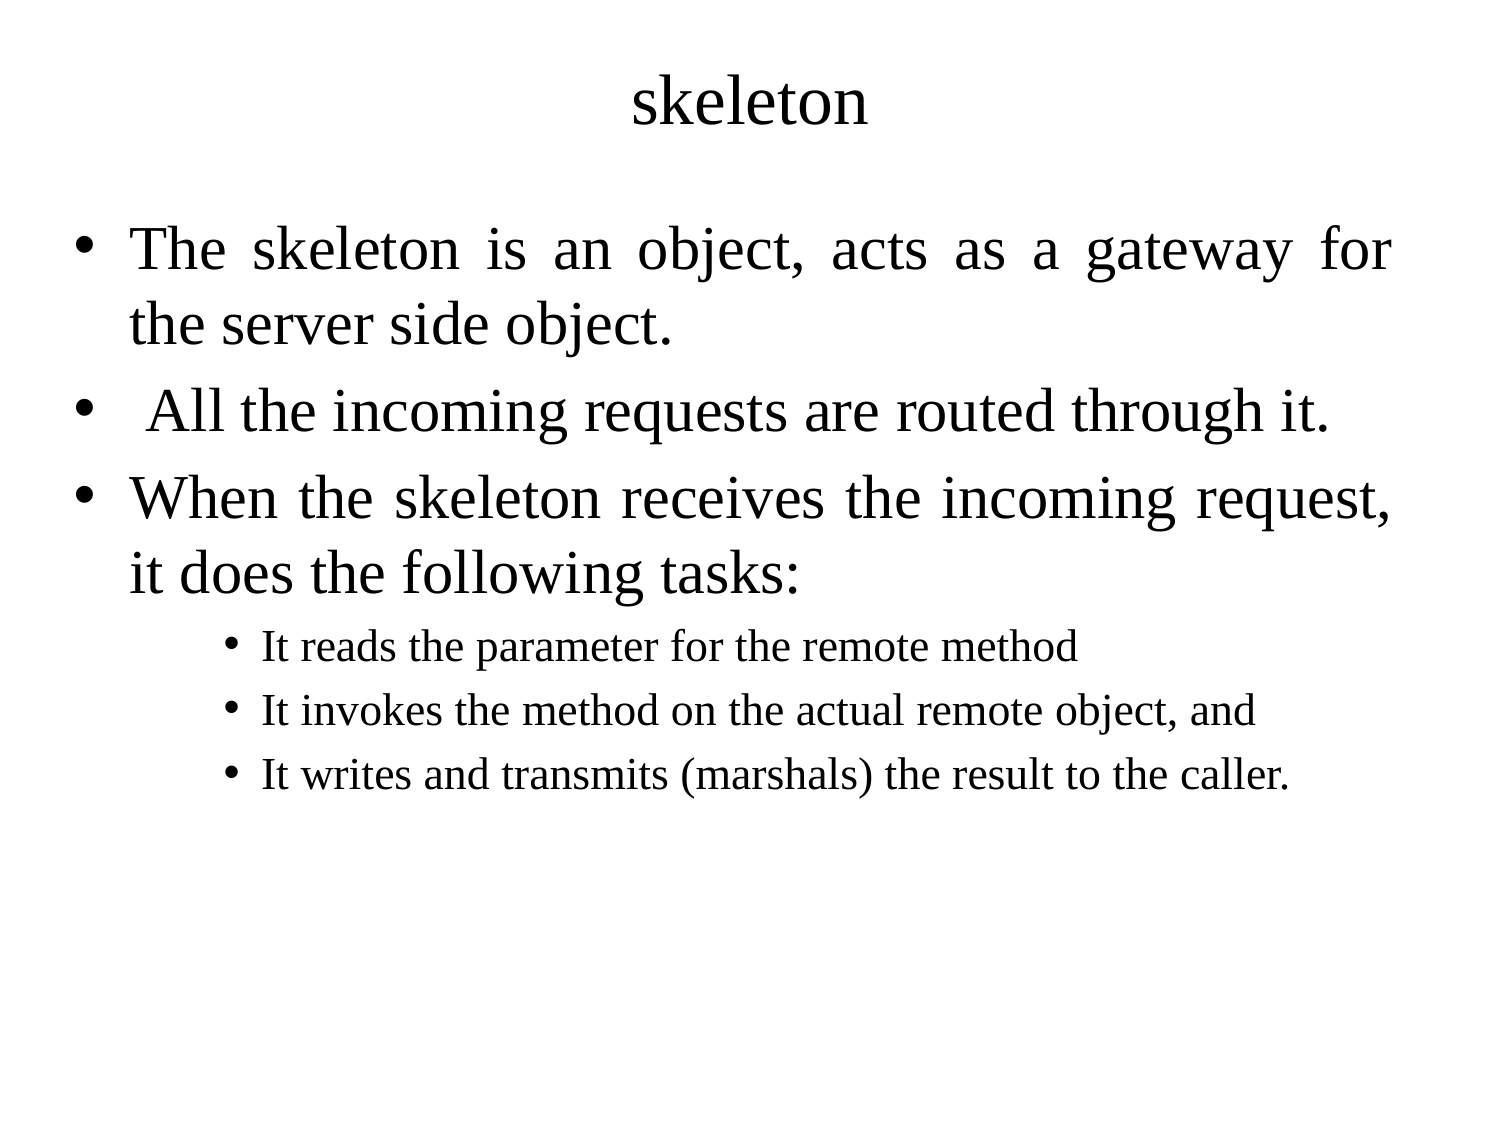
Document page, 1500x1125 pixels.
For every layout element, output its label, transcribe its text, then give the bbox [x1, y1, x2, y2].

title skeleton [75, 45, 1425, 233]
list The skeleton is an object, acts as a gateway for the server side object. All the incoming requests are routed through it. When the skeleton receives the incoming request, it does the following tasks: It reads the parameter for the remote method It invokes the method on the actual remote object, and It writes and transmits (marshals) the result to the caller. [58, 199, 1409, 942]
